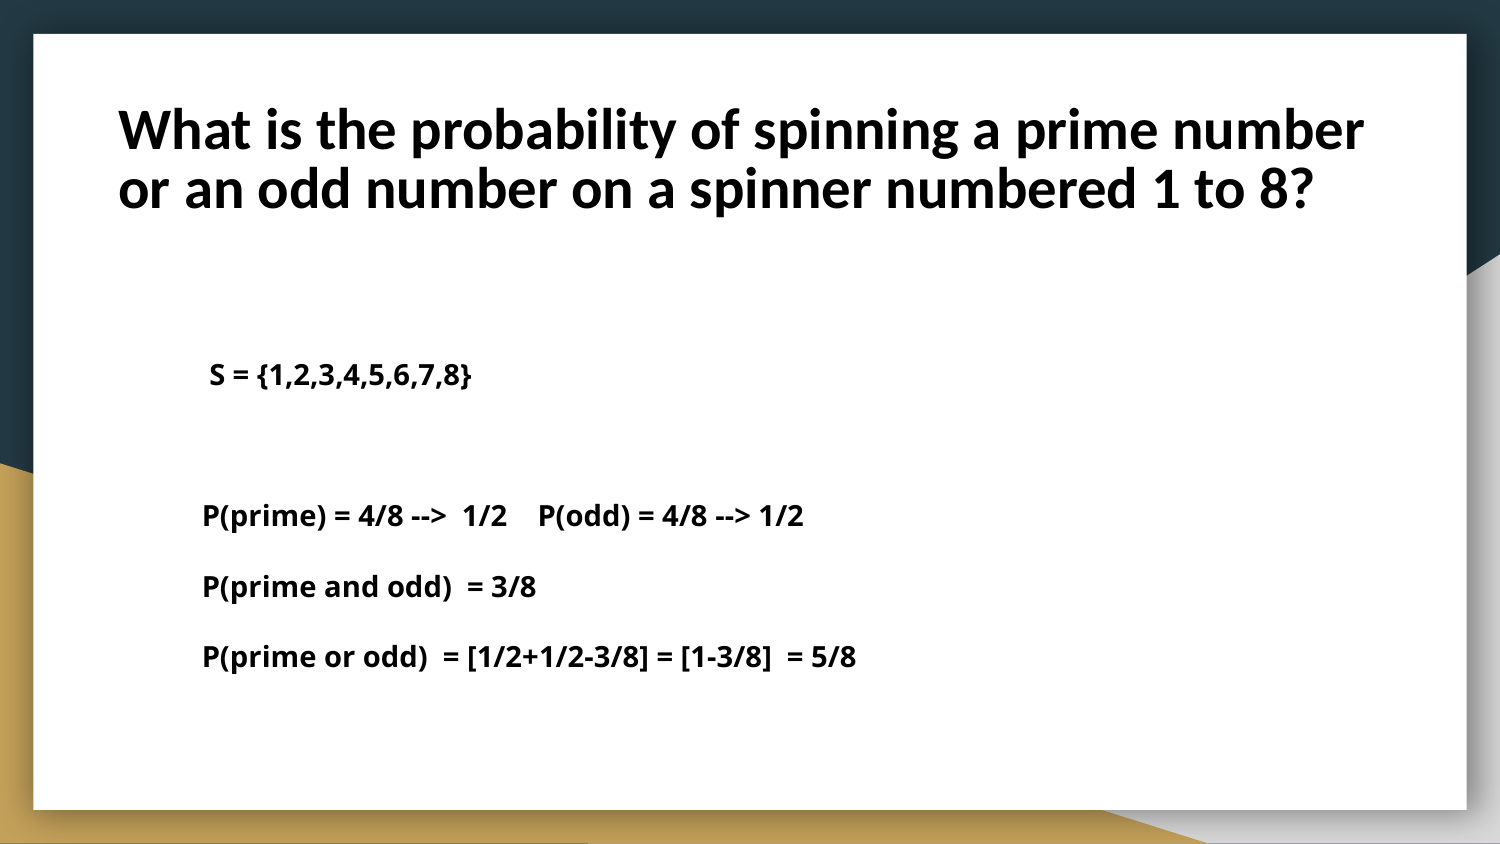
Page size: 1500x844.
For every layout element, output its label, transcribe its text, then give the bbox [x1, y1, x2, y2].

list S = {1,2,3,4,5,6,7,8} P(prime) = 4/8 --> 1/2 P(odd) = 4/8 --> 1/2 P(prime and odd) = 3/8 P(prime or odd) = [1/2+1/2-3/8] = [1-3/8] = 5/8 [134, 333, 1366, 735]
title What is the probability of spinning a prime number or an odd number on a spinner numbered 1 to 8? [103, 90, 1402, 296]
